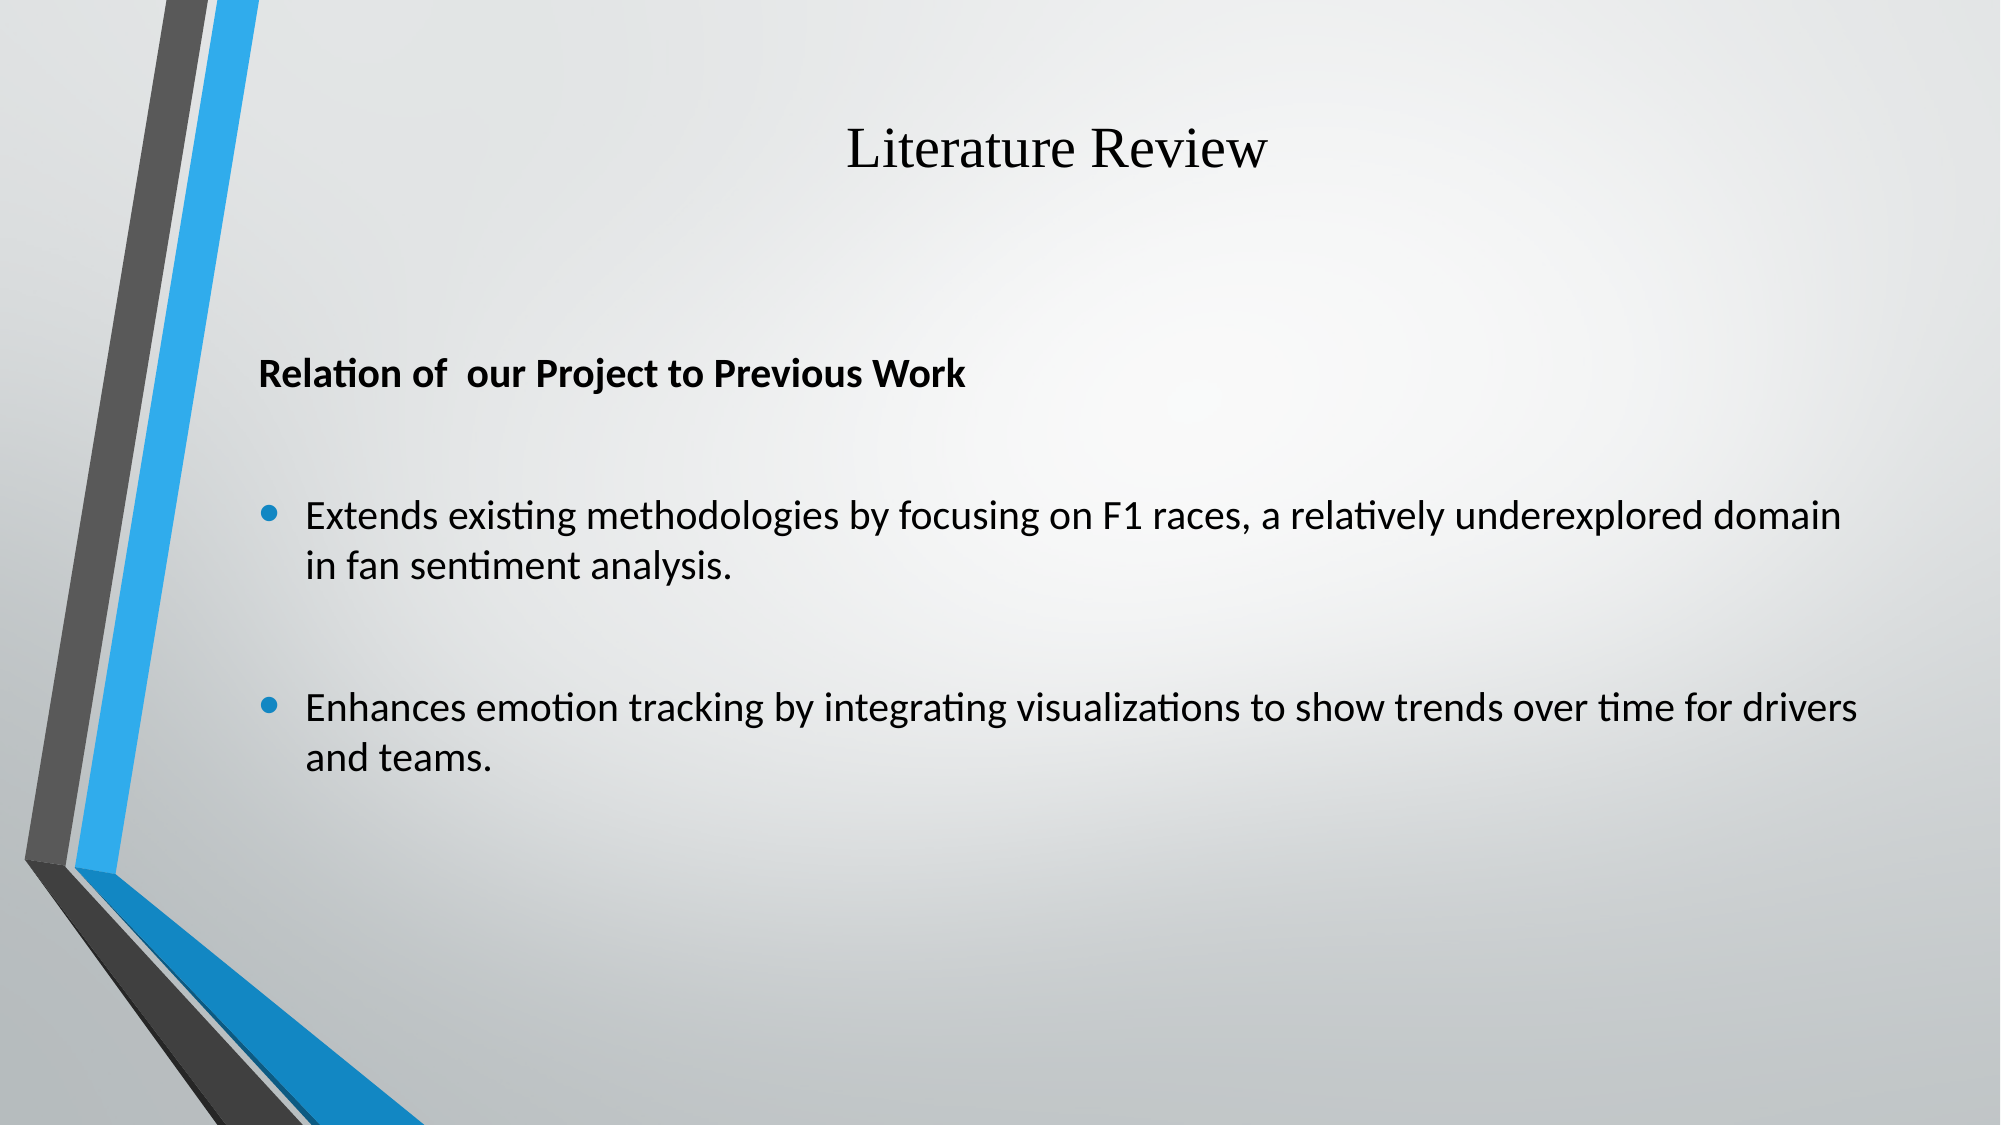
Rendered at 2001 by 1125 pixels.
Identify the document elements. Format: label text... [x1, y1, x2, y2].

list Relation of our Project to Previous Work Extends existing methodologies by focusing on F1 races, a relatively underexplored domain in fan sentiment analysis. Enhances emotion tracking by integrating visualizations to show trends over time for drivers and teams. [243, 306, 1887, 819]
title Literature Review [243, 0, 1887, 288]
